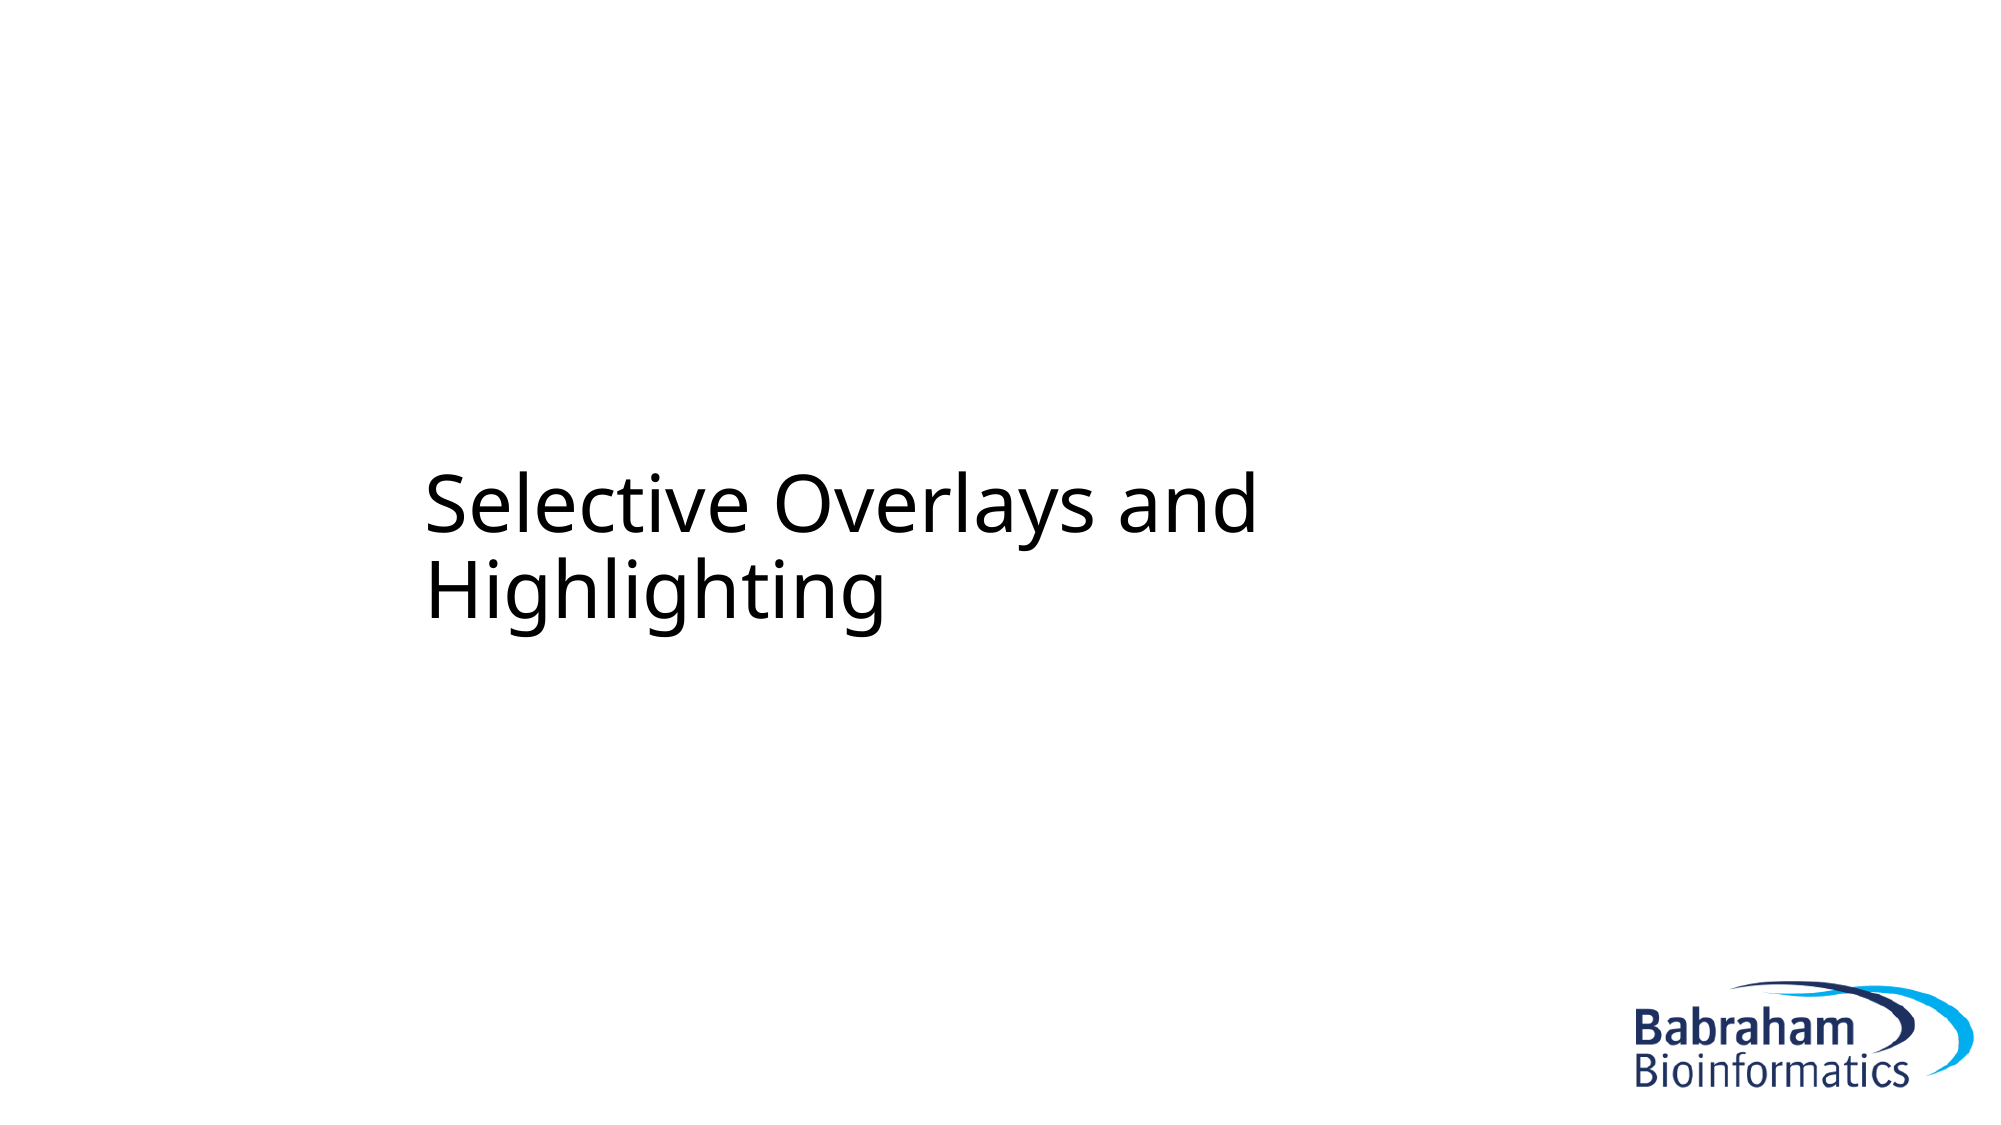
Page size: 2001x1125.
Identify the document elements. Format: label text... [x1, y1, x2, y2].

picture [1614, 970, 1981, 1101]
title Selective Overlays and Highlighting [409, 456, 1603, 644]
